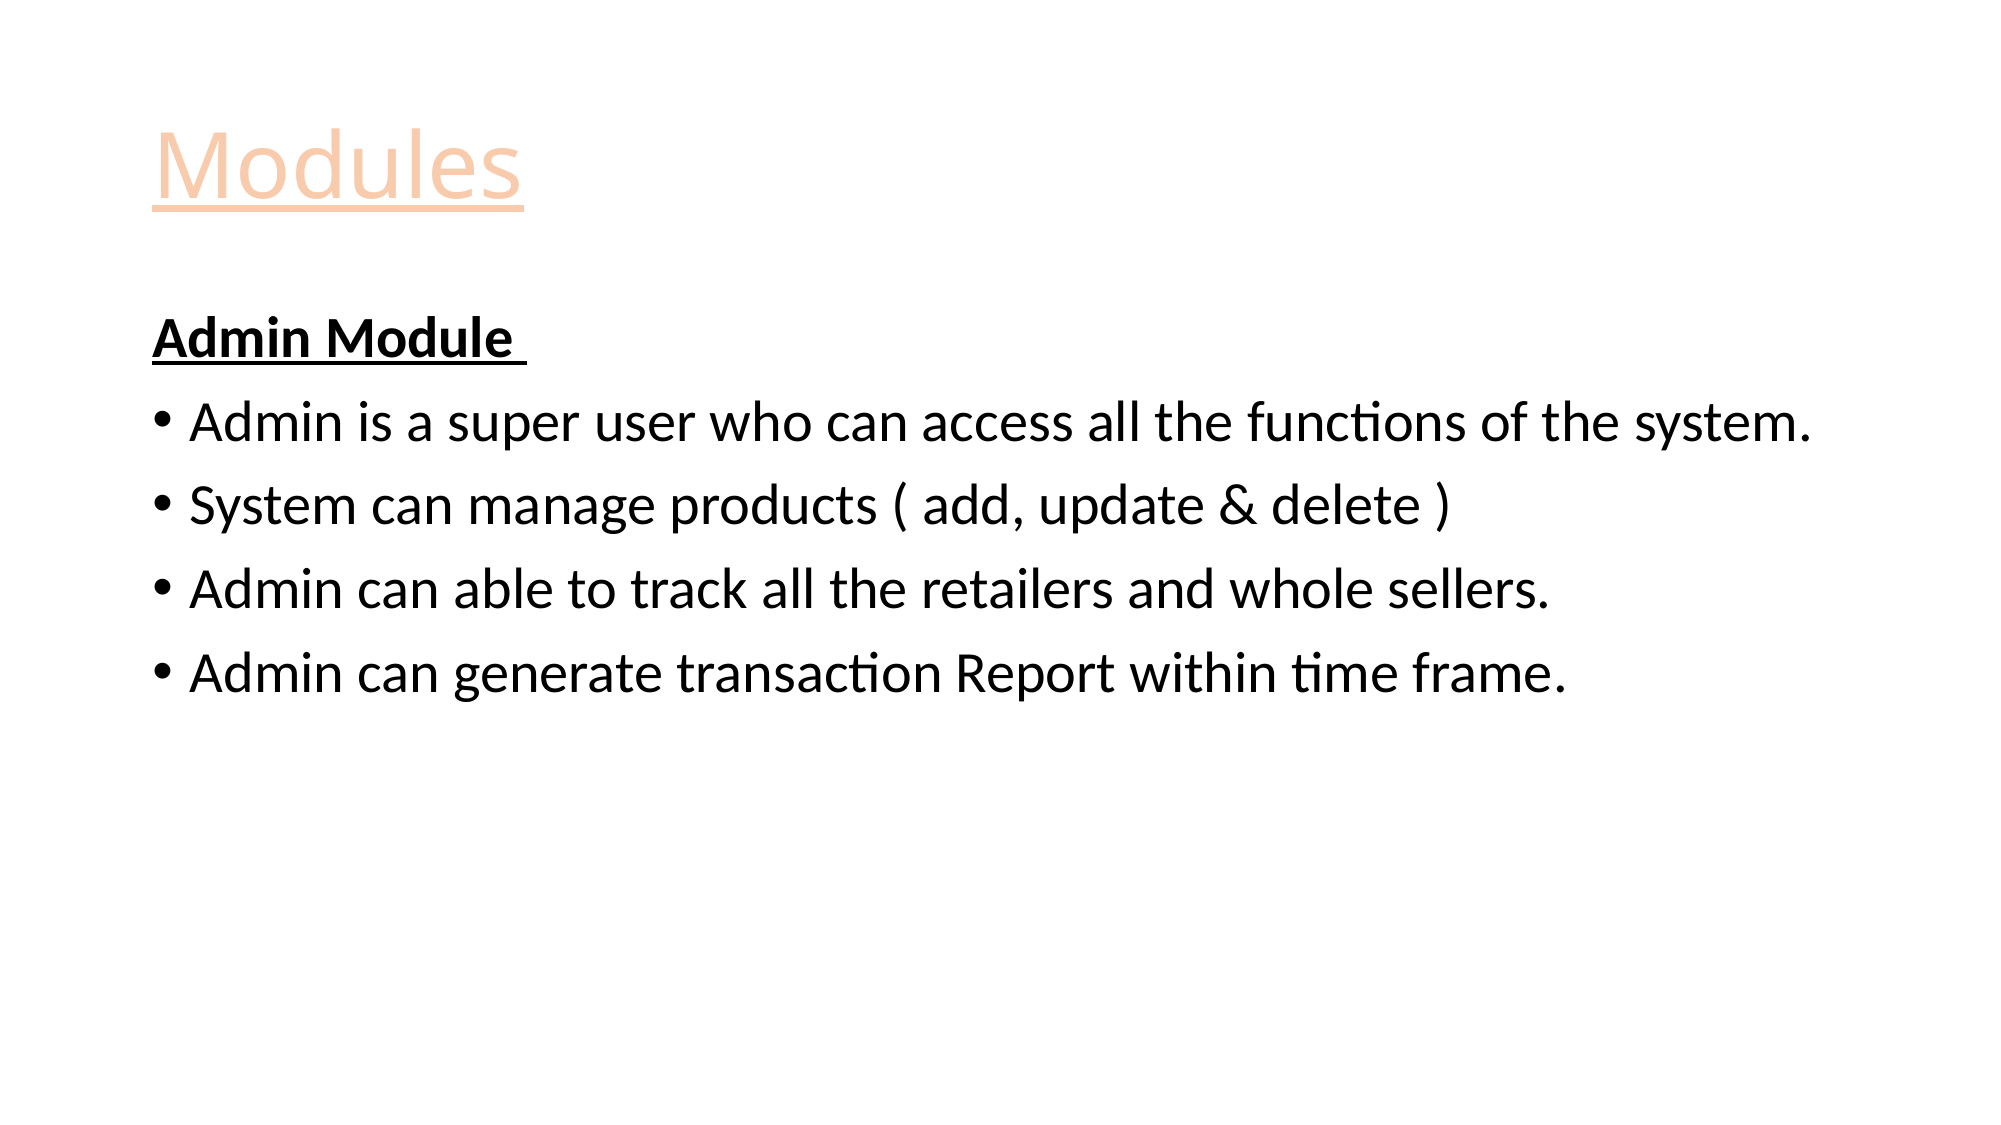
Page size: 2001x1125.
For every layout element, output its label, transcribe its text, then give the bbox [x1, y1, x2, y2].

list Admin Module Admin is a super user who can access all the functions of the system. System can manage products ( add, update & delete ) Admin can able to track all the retailers and whole sellers. Admin can generate transaction Report within time frame. [137, 299, 1863, 1014]
title Modules [137, 59, 1863, 278]
